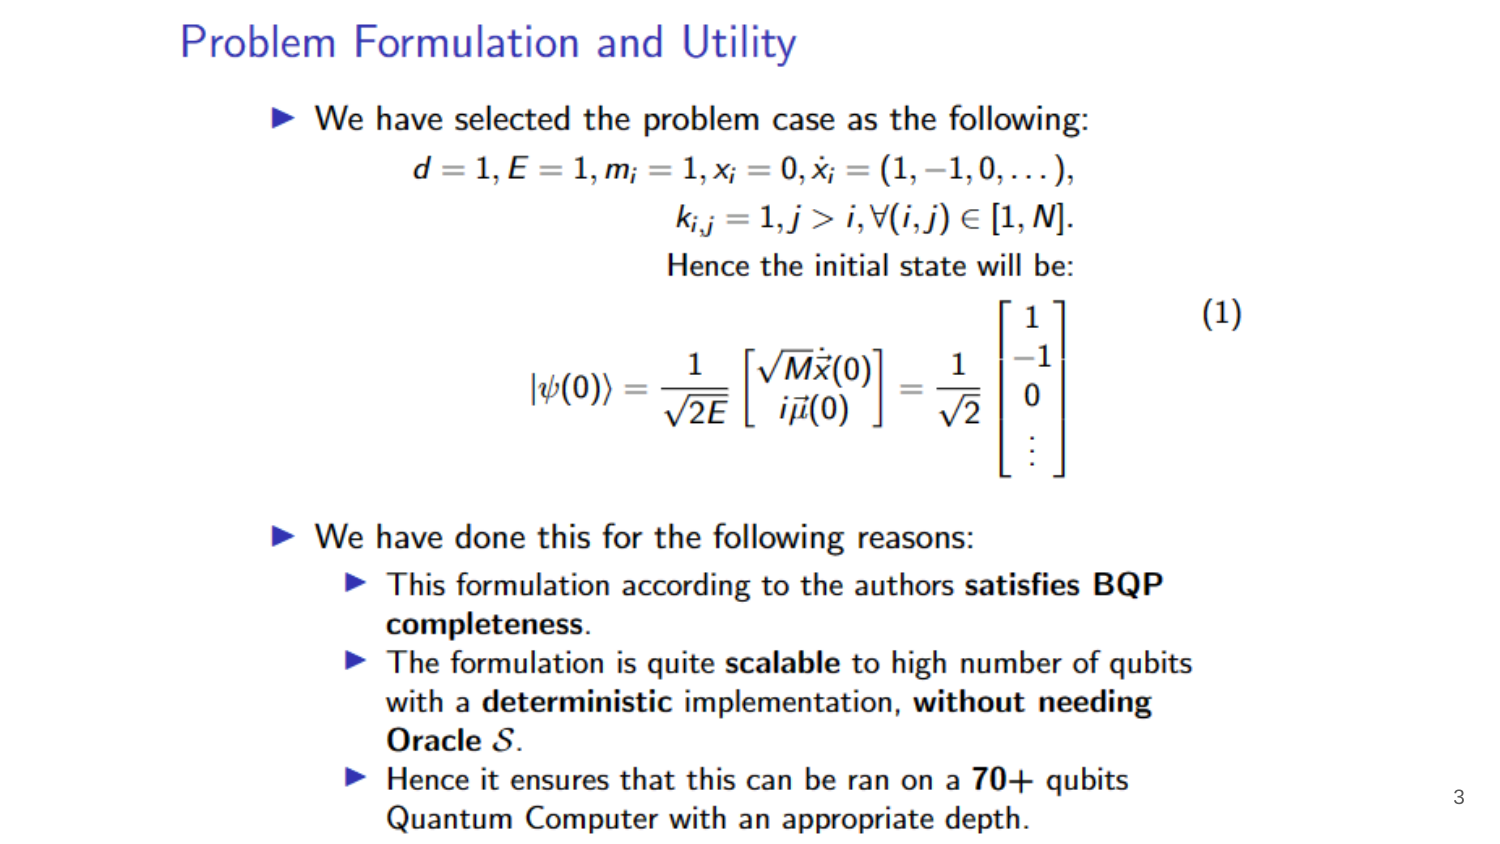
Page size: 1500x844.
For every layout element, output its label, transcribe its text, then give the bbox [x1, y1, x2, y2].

slide_number ‹#› [1389, 764, 1480, 830]
picture [172, 7, 1269, 837]
